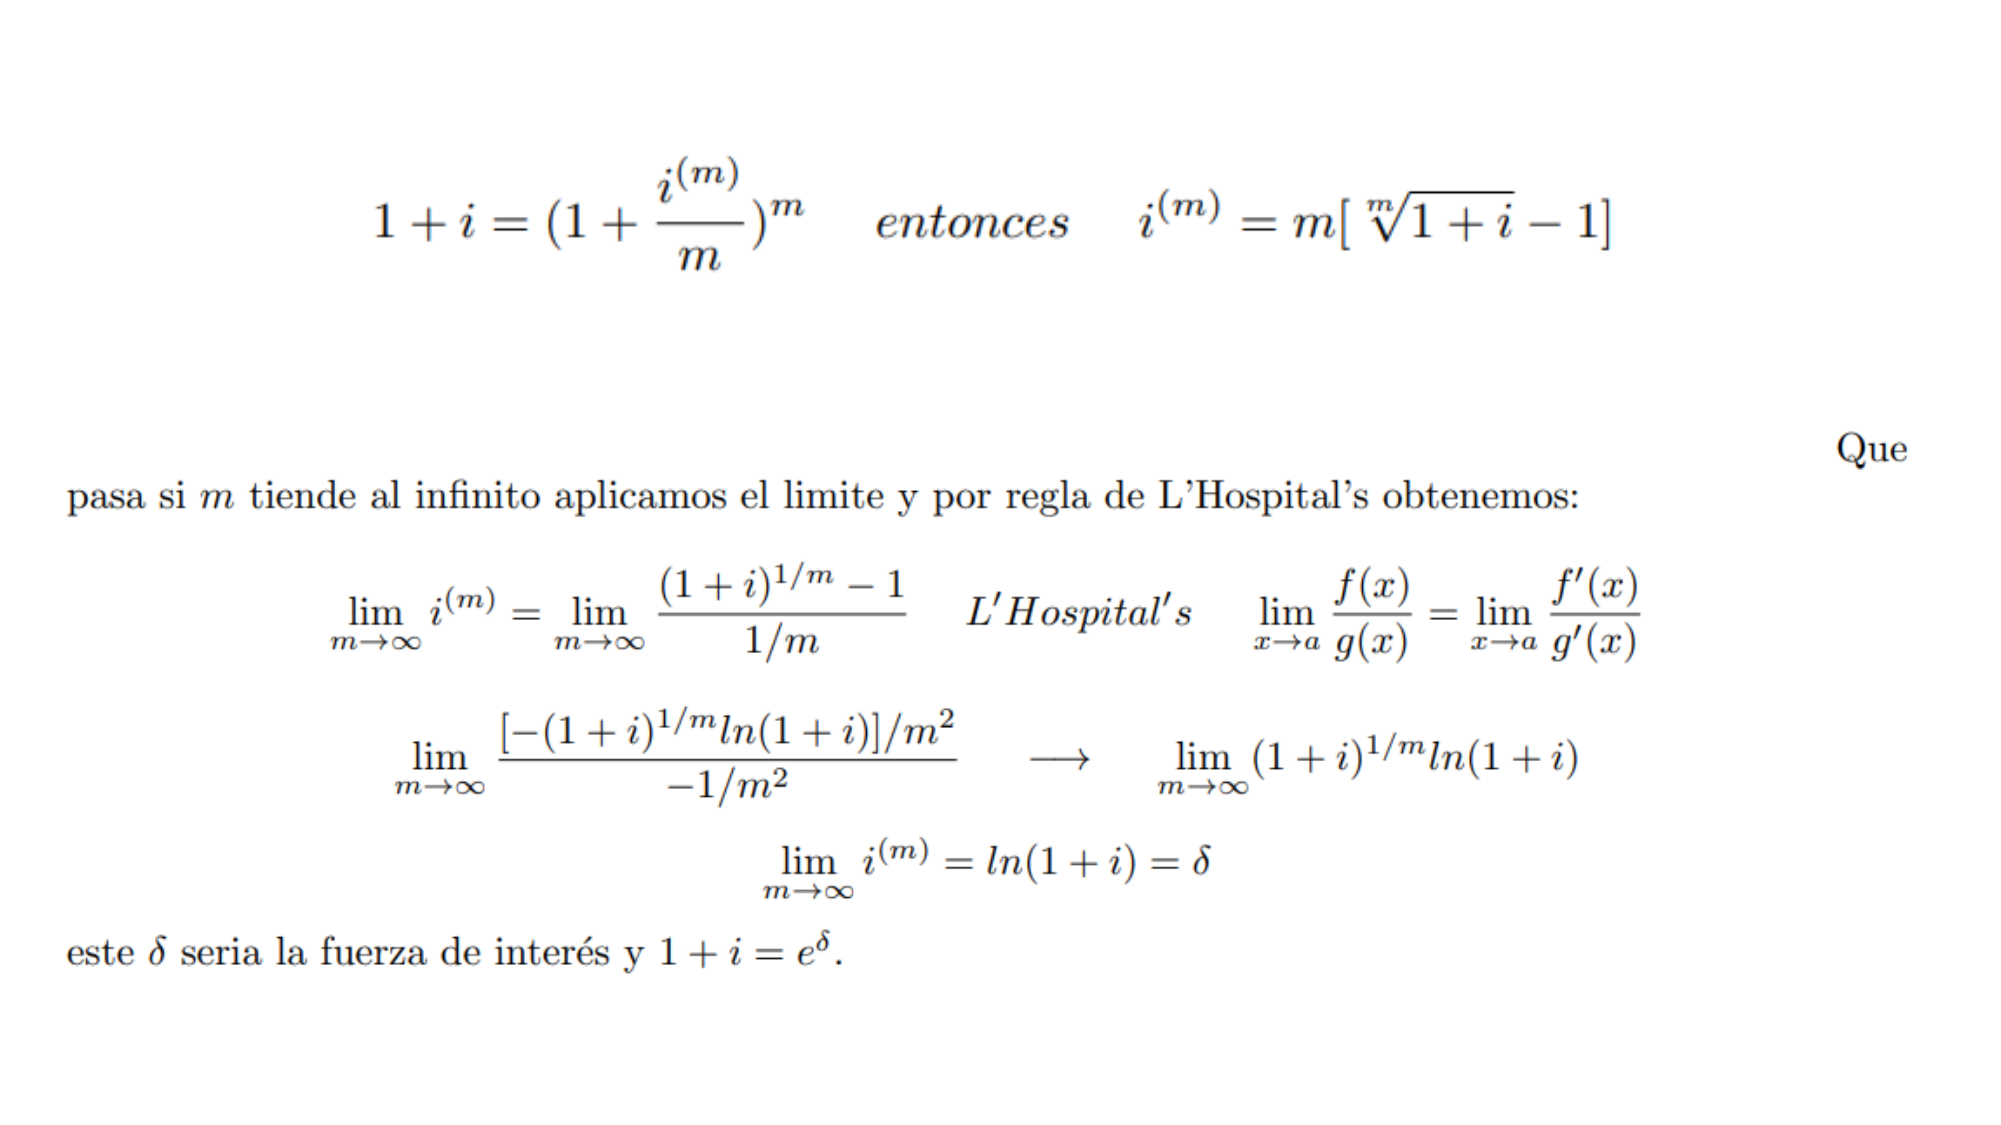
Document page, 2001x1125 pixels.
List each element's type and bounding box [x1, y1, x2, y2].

picture [19, 423, 1981, 1006]
picture [317, 119, 1683, 314]
